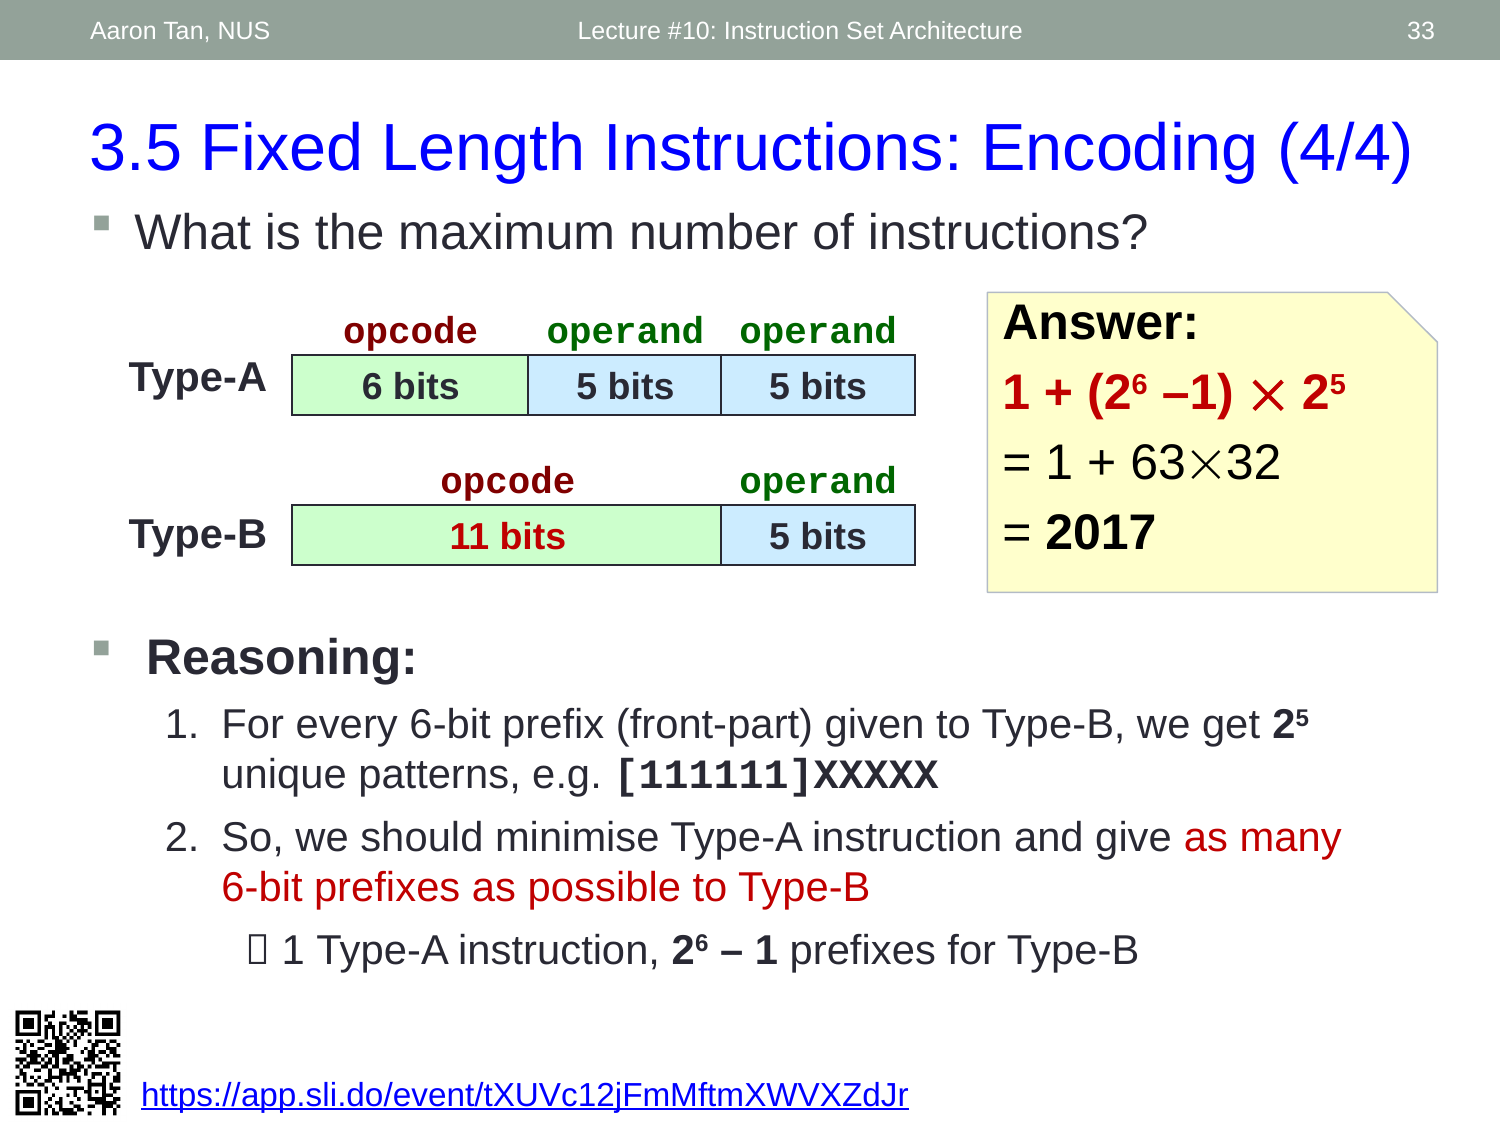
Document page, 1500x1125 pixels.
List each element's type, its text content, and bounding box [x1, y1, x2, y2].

text_box 3.5 Fixed Length Instructions: Encoding (4/4) [75, 96, 1450, 192]
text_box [87, 304, 916, 568]
text_box Answer: 1 + (26 –1)  25 = 1 + 6332 = 2017 [985, 290, 1440, 595]
picture [8, 1003, 127, 1122]
slide_number 33 [1308, 3, 1450, 57]
text_box Reasoning: For every 6-bit prefix (front-part) given to Type-B, we get 25 unique patterns, e.g. [111111]XXXXX So, we should minimise Type-A instruction and give as many 6-bit prefixes as possible to Type-B  1 Type-A instruction, 26 – 1 prefixes for Type-B [75, 617, 1400, 1018]
text_box What is the maximum number of instructions? [74, 192, 1425, 330]
footer Lecture #10: Instruction Set Architecture [562, 3, 1238, 57]
slide_number Aaron Tan, NUS [75, 3, 550, 57]
